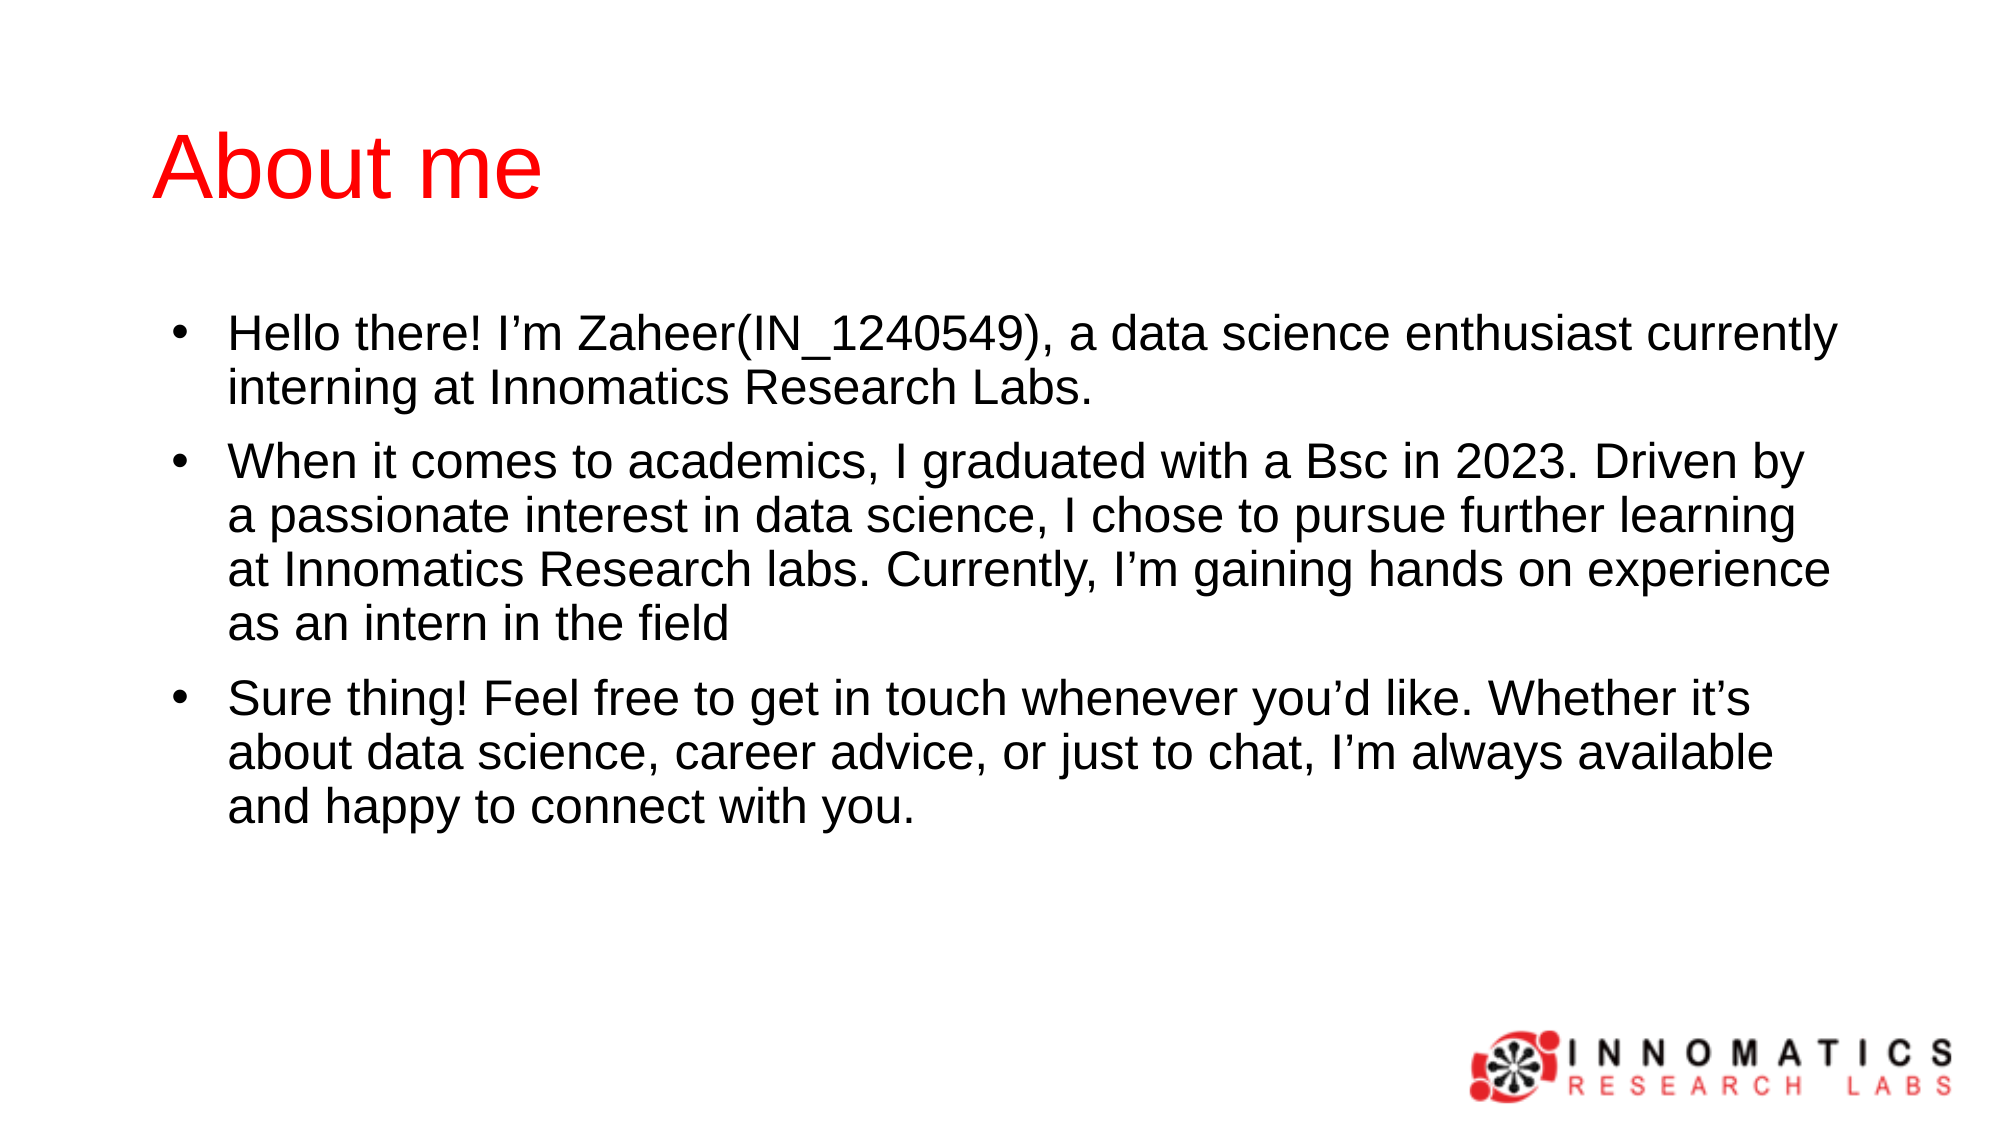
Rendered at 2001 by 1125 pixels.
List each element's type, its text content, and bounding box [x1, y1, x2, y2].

list Hello there! I’m Zaheer(IN_1240549), a data science enthusiast currently interning at Innomatics Research Labs. When it comes to academics, I graduated with a Bsc in 2023. Driven by a passionate interest in data science, I chose to pursue further learning at Innomatics Research labs. Currently, I’m gaining hands on experience as an intern in the field Sure thing! Feel free to get in touch whenever you’d like. Whether it’s about data science, career advice, or just to chat, I’m always available and happy to connect with you. [137, 299, 1863, 1014]
picture [1445, 1014, 1975, 1125]
title About me [137, 59, 1863, 278]
